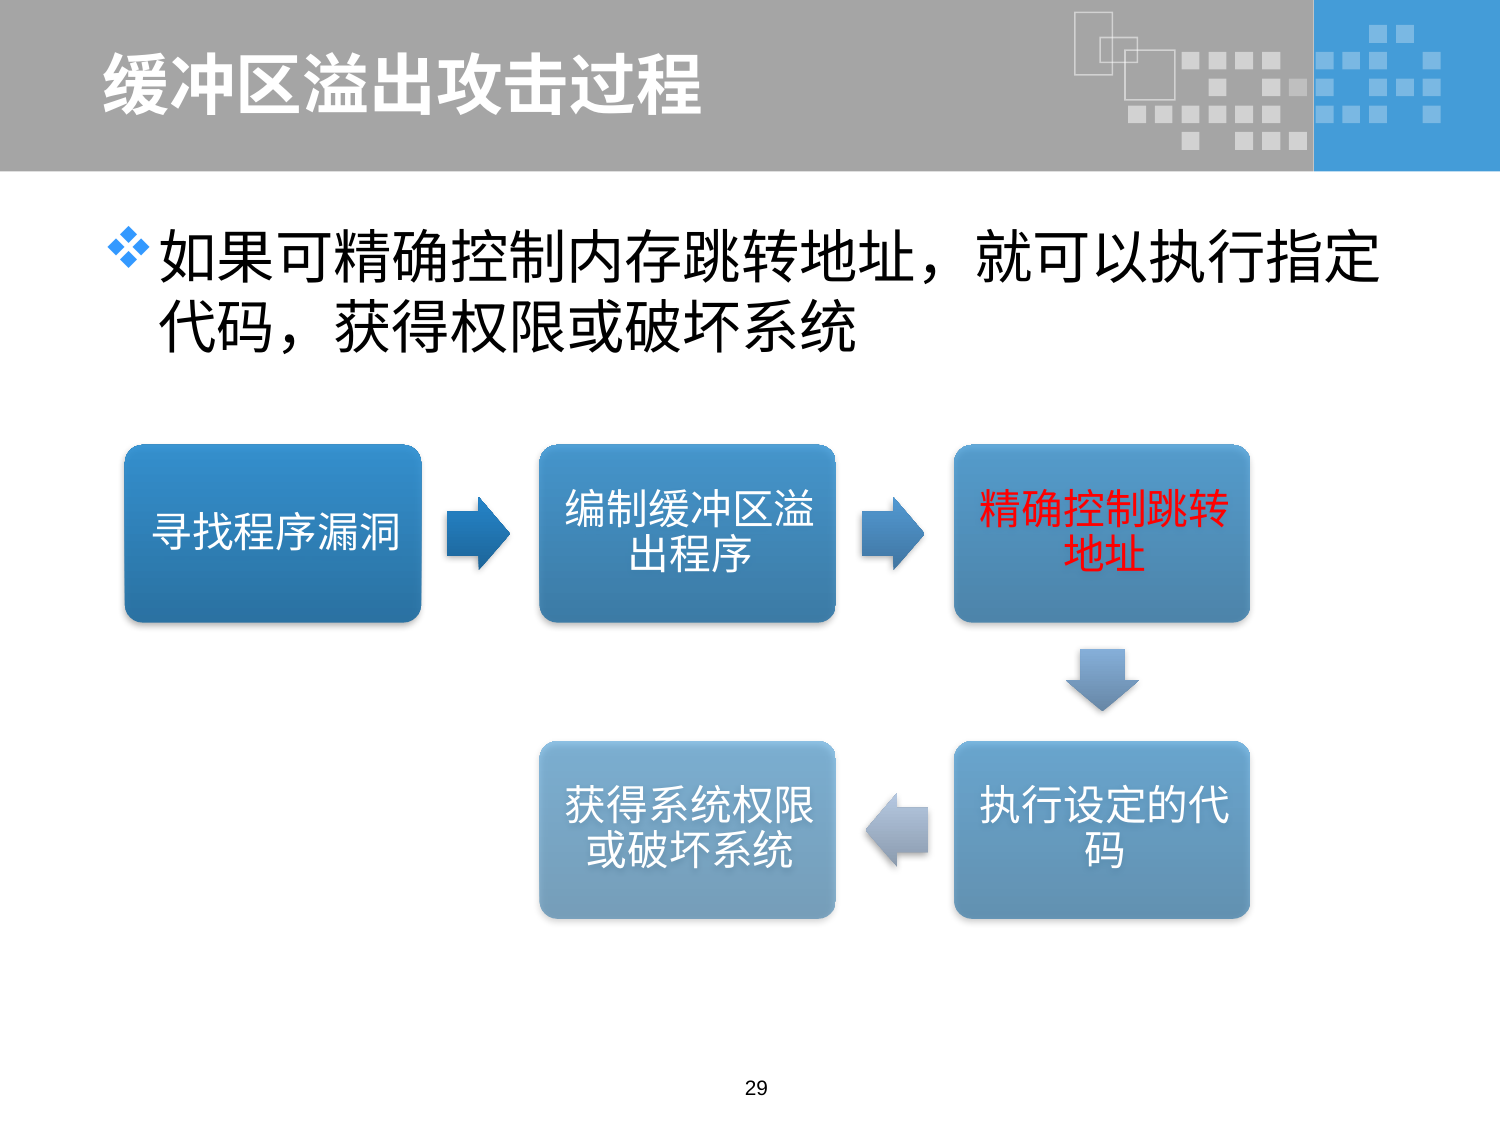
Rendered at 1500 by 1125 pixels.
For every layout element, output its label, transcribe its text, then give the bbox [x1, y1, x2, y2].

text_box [123, 408, 1252, 956]
list 如果可精确控制内存跳转地址，就可以执行指定代码，获得权限或破坏系统 [87, 212, 1432, 1050]
slide_number 29 [687, 1066, 826, 1111]
title 缓冲区溢出攻击过程 [87, 42, 1252, 123]
